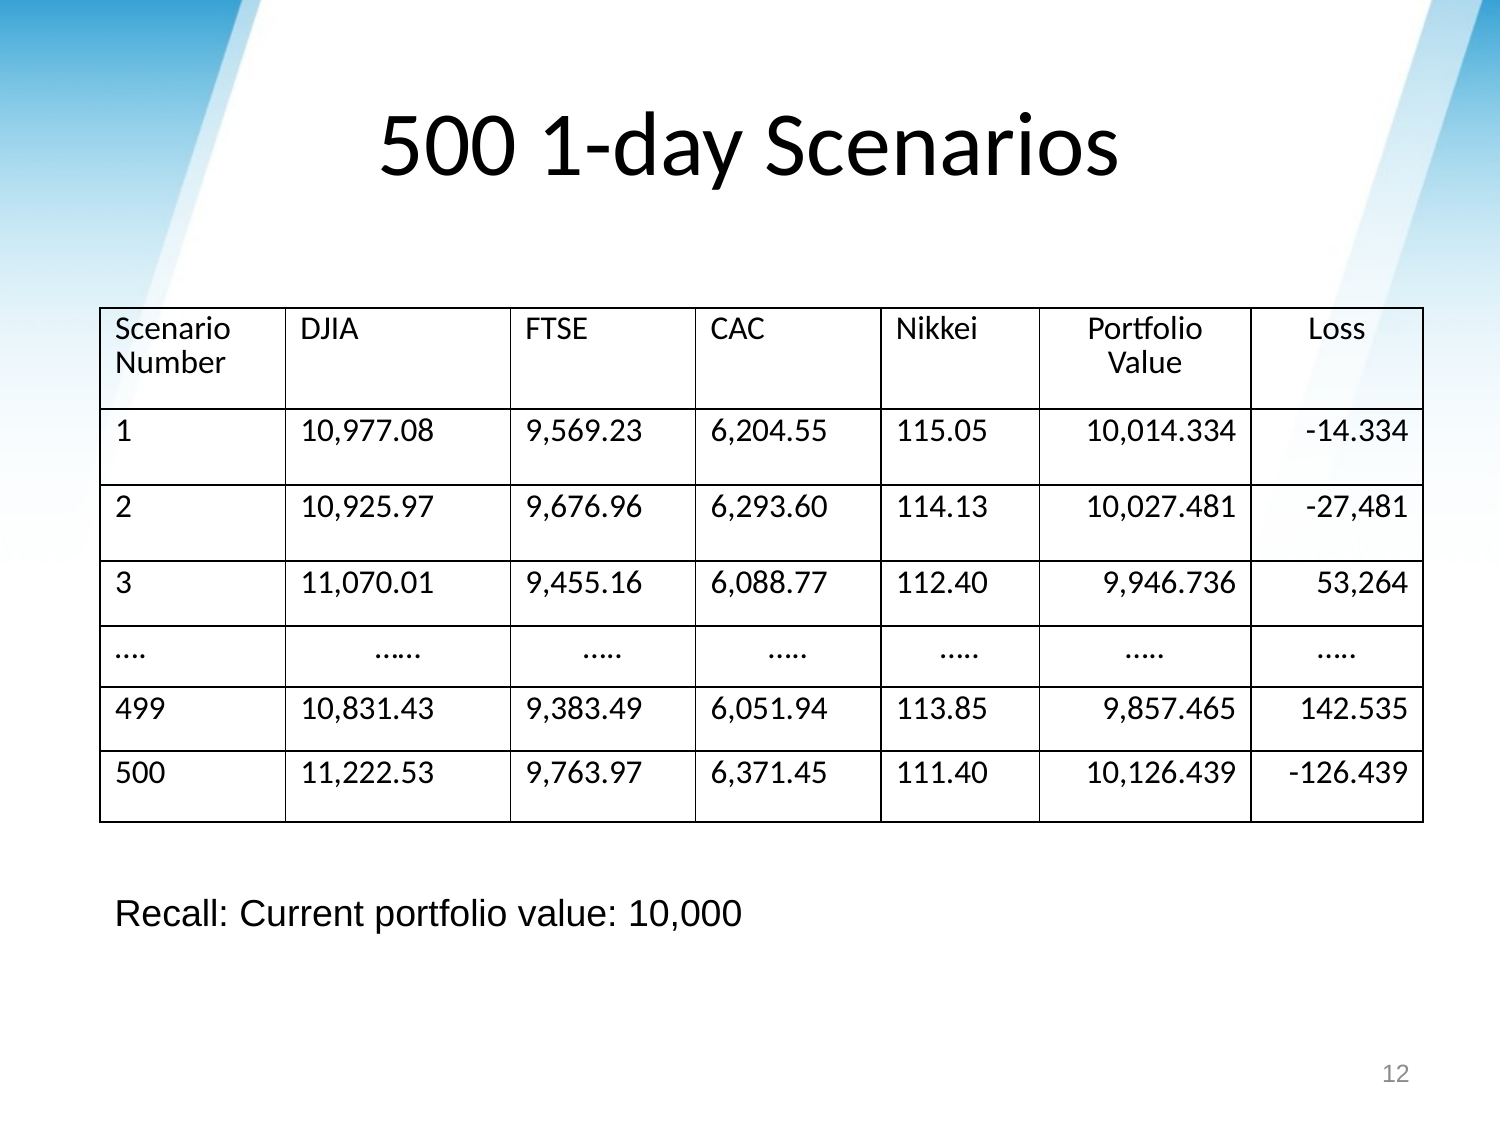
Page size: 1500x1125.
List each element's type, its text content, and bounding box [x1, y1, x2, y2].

table_cell 112.40 [882, 562, 1039, 625]
picture [0, 0, 1500, 771]
table_cell 2 [101, 486, 285, 560]
table_cell 11,070.01 [286, 562, 510, 625]
table_cell -14.334 [1252, 410, 1422, 484]
table_cell 142.535 [1252, 688, 1422, 750]
table_cell ….. [511, 627, 695, 686]
table_cell ….. [1040, 627, 1250, 686]
table_header Portfolio Value [1040, 309, 1250, 408]
table_cell 10,027.481 [1040, 486, 1250, 560]
table_cell 11,222.53 [286, 752, 510, 821]
table_cell …… [286, 627, 510, 686]
slide_number 12 [1074, 1042, 1425, 1103]
table_header Loss [1252, 309, 1422, 408]
table_header DJIA [286, 309, 510, 408]
table_cell 9,676.96 [511, 486, 695, 560]
table_cell 6,204.55 [696, 410, 880, 484]
table_cell 9,383.49 [511, 688, 695, 750]
table_cell 111.40 [882, 752, 1039, 821]
table_cell 500 [101, 752, 285, 821]
table_cell 10,126.439 [1040, 752, 1250, 821]
table_cell 3 [101, 562, 285, 625]
table_header Nikkei [882, 309, 1039, 408]
table_cell …. [101, 627, 285, 686]
table_cell 6,088.77 [696, 562, 880, 625]
table_cell 9,857.465 [1040, 688, 1250, 750]
text_box Recall: Current portfolio value: 10,000 [99, 881, 758, 942]
table_cell 499 [101, 688, 285, 750]
title 500 1-day Scenarios [75, 45, 1425, 233]
table_cell 6,371.45 [696, 752, 880, 821]
table_cell 113.85 [882, 688, 1039, 750]
table_cell 9,455.16 [511, 562, 695, 625]
table_header FTSE [511, 309, 695, 408]
table_header Scenario Number [101, 309, 285, 408]
table_cell 9,946.736 [1040, 562, 1250, 625]
table_cell 6,051.94 [696, 688, 880, 750]
table_cell 10,014.334 [1040, 410, 1250, 484]
table_cell 9,763.97 [511, 752, 695, 821]
table_cell -126.439 [1252, 752, 1422, 821]
table_cell ….. [1252, 627, 1422, 686]
table_cell 9,569.23 [511, 410, 695, 484]
table_cell ….. [882, 627, 1039, 686]
table_cell ….. [696, 627, 880, 686]
table_cell 6,293.60 [696, 486, 880, 560]
table_cell 1 [101, 410, 285, 484]
table_cell -27,481 [1252, 486, 1422, 560]
table_cell 10,831.43 [286, 688, 510, 750]
table_cell 114.13 [882, 486, 1039, 560]
table_header CAC [696, 309, 880, 408]
table_cell 10,925.97 [286, 486, 510, 560]
table_cell 115.05 [882, 410, 1039, 484]
table_cell 10,977.08 [286, 410, 510, 484]
table_cell 53,264 [1252, 562, 1422, 625]
